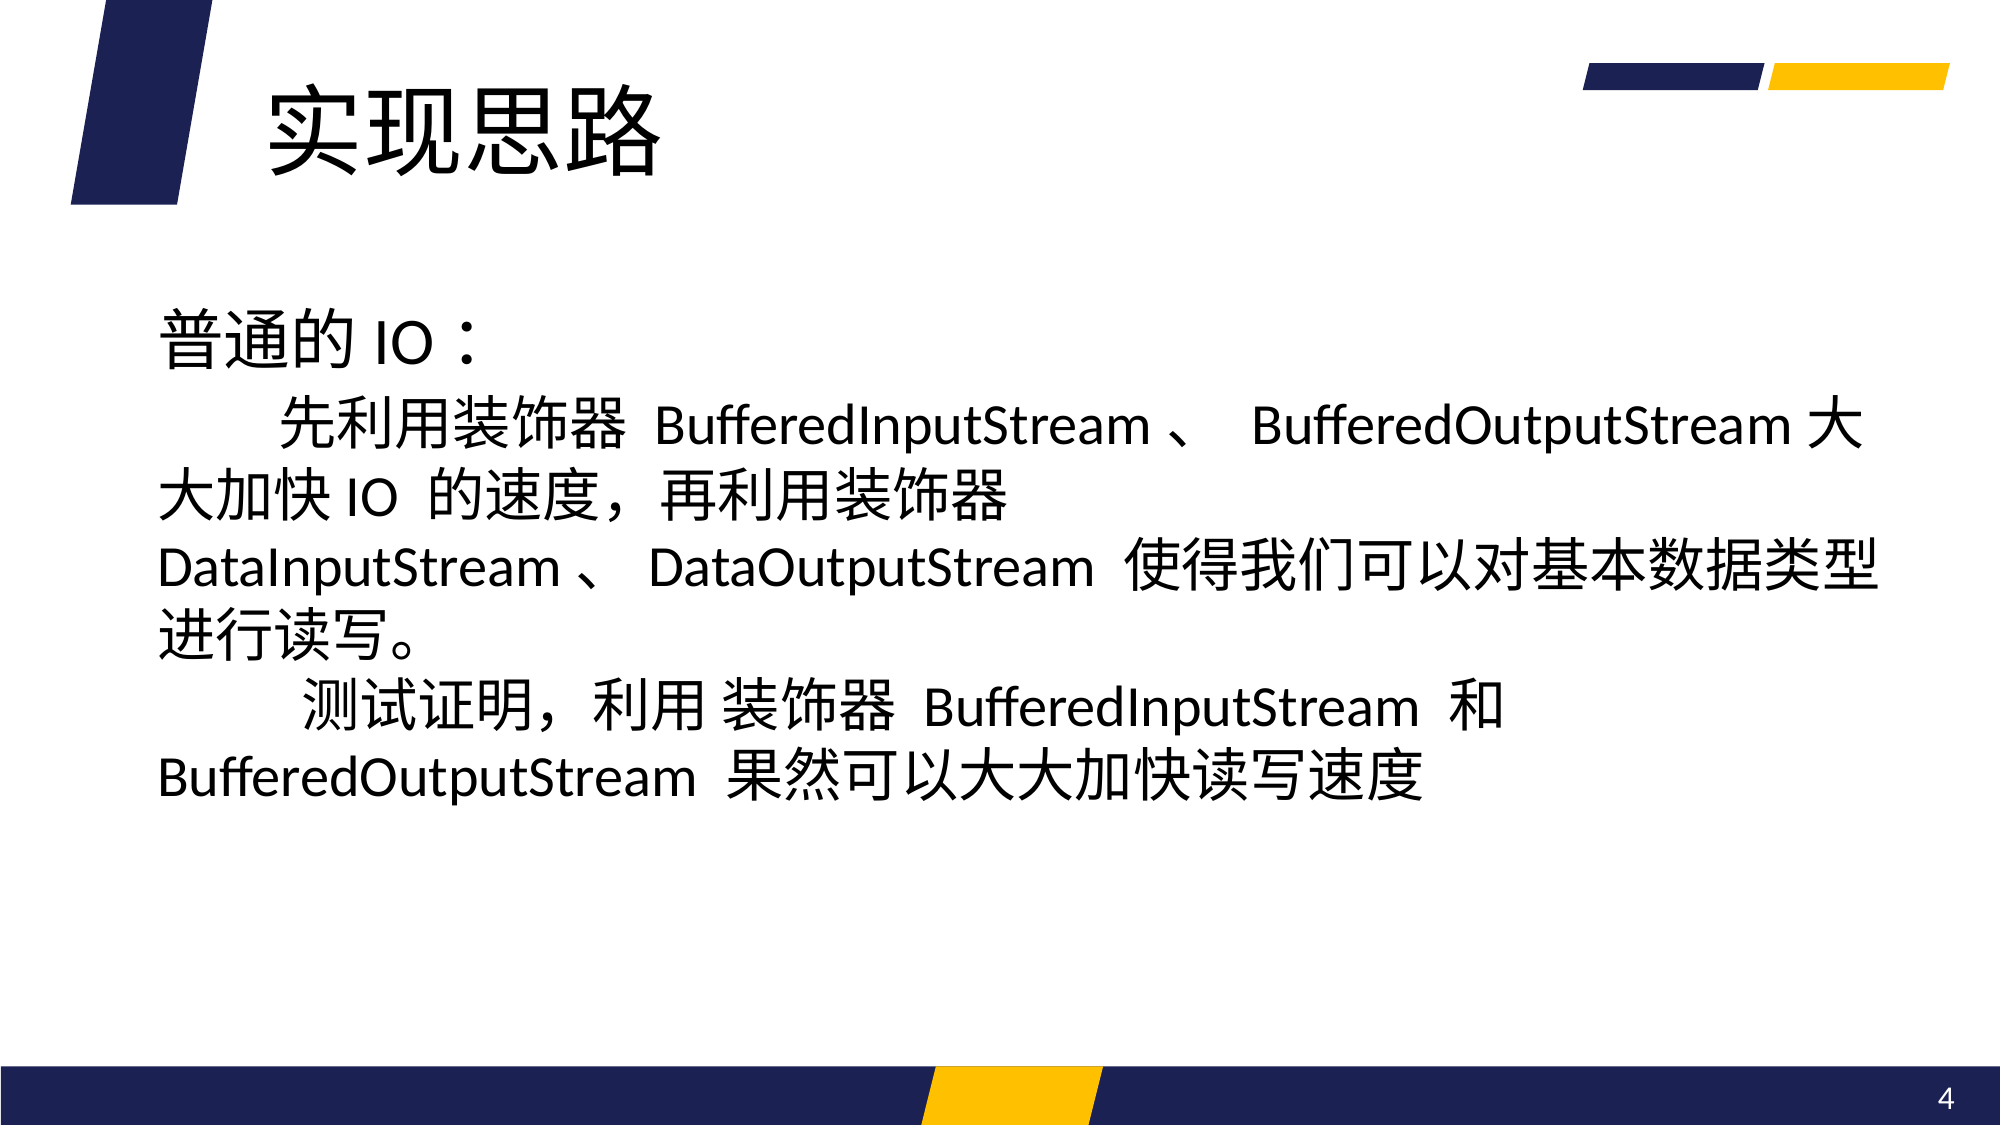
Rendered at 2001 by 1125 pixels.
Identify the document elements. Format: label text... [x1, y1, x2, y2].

slide_number 4 [1503, 1065, 1970, 1125]
text_box [919, 1064, 1106, 1125]
text_box [68, 0, 215, 207]
text_box 普通的IO： 先利用装饰器 BufferedInputStream、 BufferedOutputStream大大加快IO 的速度，再利用装饰器 DataInputStream、DataOutputStream 使得我们可以对基本数据类型进行读写。 测试证明，利用 装饰器 BufferedInputStream 和 BufferedOutputStream 果然可以大大加快读写速度 [142, 290, 1919, 886]
text_box [1091, 1064, 2000, 1125]
text_box [0, 1064, 935, 1125]
text_box 实现思路 [244, 58, 2000, 199]
